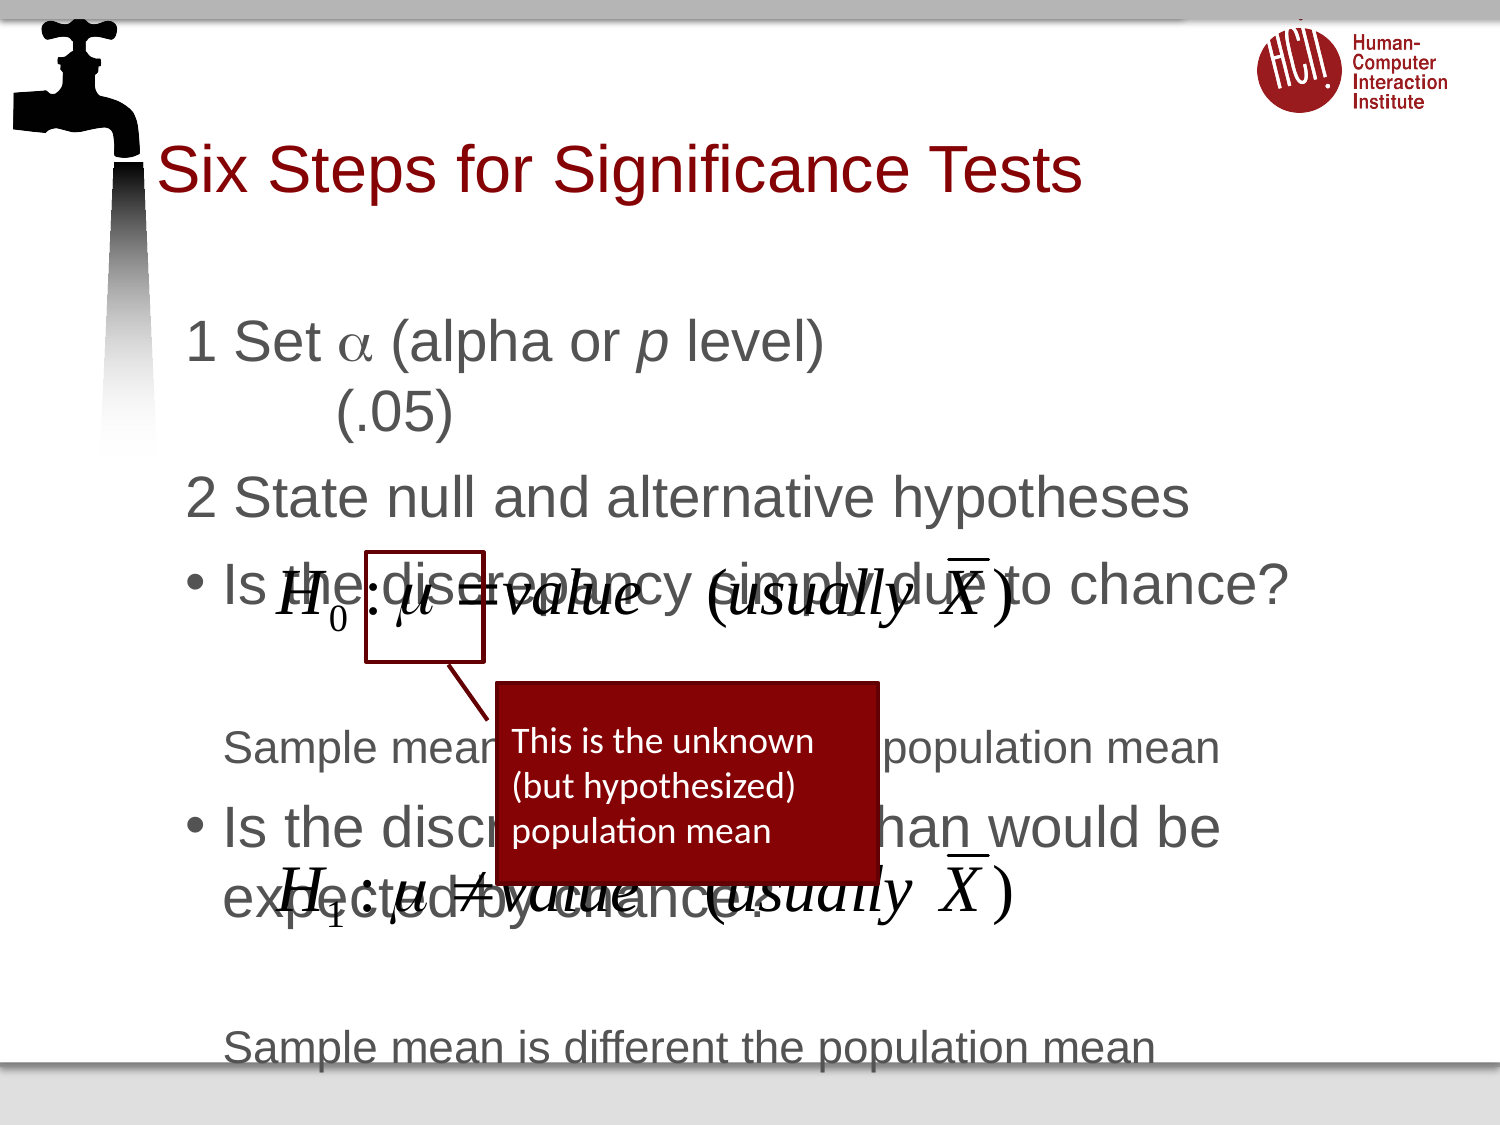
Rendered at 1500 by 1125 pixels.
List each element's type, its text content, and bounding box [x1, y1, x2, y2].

list 1 Set  (alpha or p level) (.05) 2 State null and alternative hypotheses Is the discrepancy simply due to chance? Sample mean approximates the population mean Is the discrepancy more than would be expected by chance? Sample mean is different the population mean Population mean = 66 Population mean ≠ 66 [185, 303, 1342, 1022]
picture [1257, 20, 1447, 113]
text_box This is the unknown (but hypothesized) population mean [446, 663, 490, 722]
text_box This is the unknown (but hypothesized) population mean [495, 681, 880, 837]
title Six Steps for Significance Tests [156, 50, 1187, 214]
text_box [263, 839, 1027, 940]
picture [13, 20, 140, 158]
text_box [364, 656, 486, 664]
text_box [263, 542, 1027, 648]
